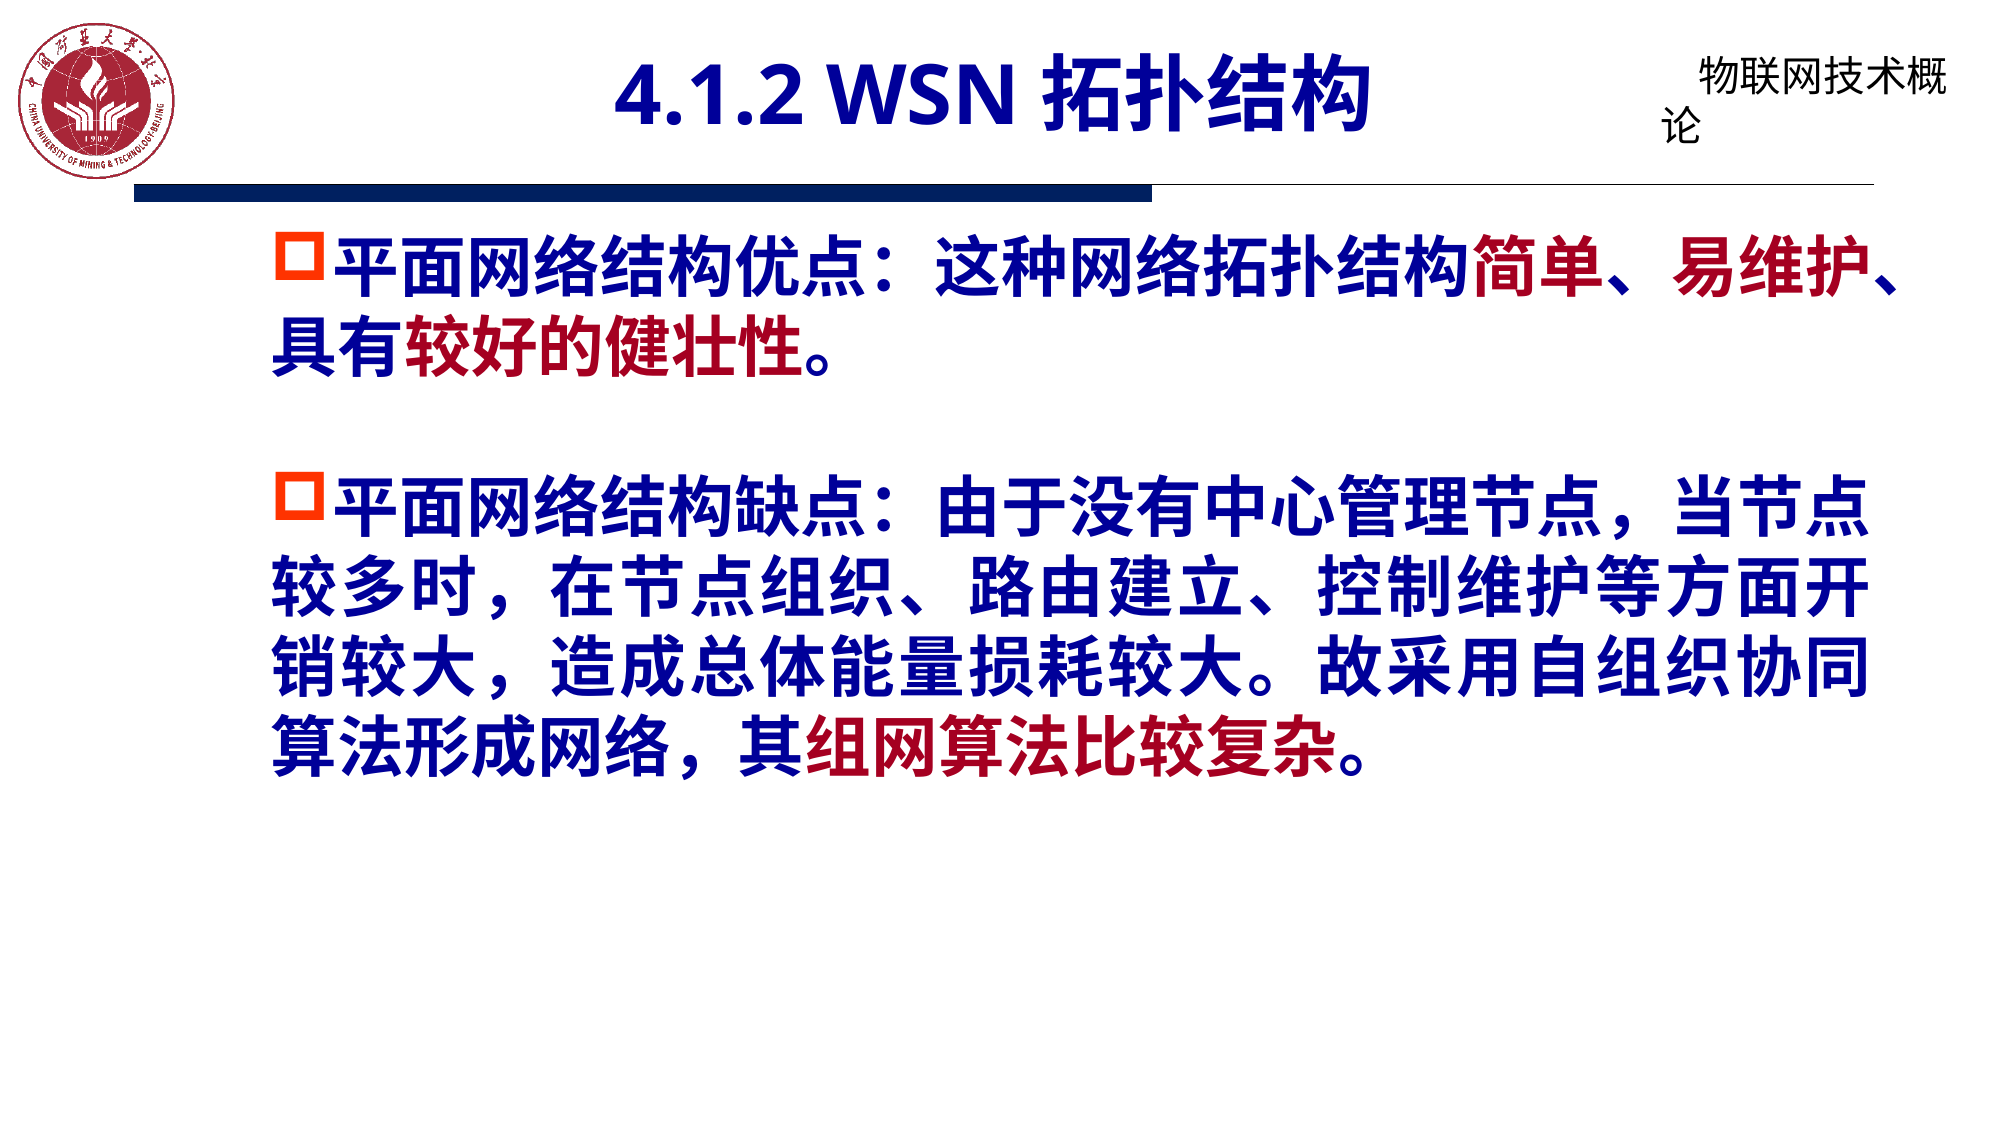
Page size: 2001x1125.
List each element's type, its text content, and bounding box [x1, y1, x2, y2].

text_box 平面网络结构优点：这种网络拓扑结构简单、易维护、具有较好的健壮性。 平面网络结构缺点：由于没有中心管理节点，当节点较多时，在节点组织、路由建立、控制维护等方面开销较大，造成总体能量损耗较大。故采用自组织协同算法形成网络，其组网算法比较复杂。 [137, 137, 1888, 799]
text_box [596, 243, 628, 328]
title 4.1.2 WSN拓扑结构 [279, 54, 1709, 161]
picture [0, 0, 197, 197]
